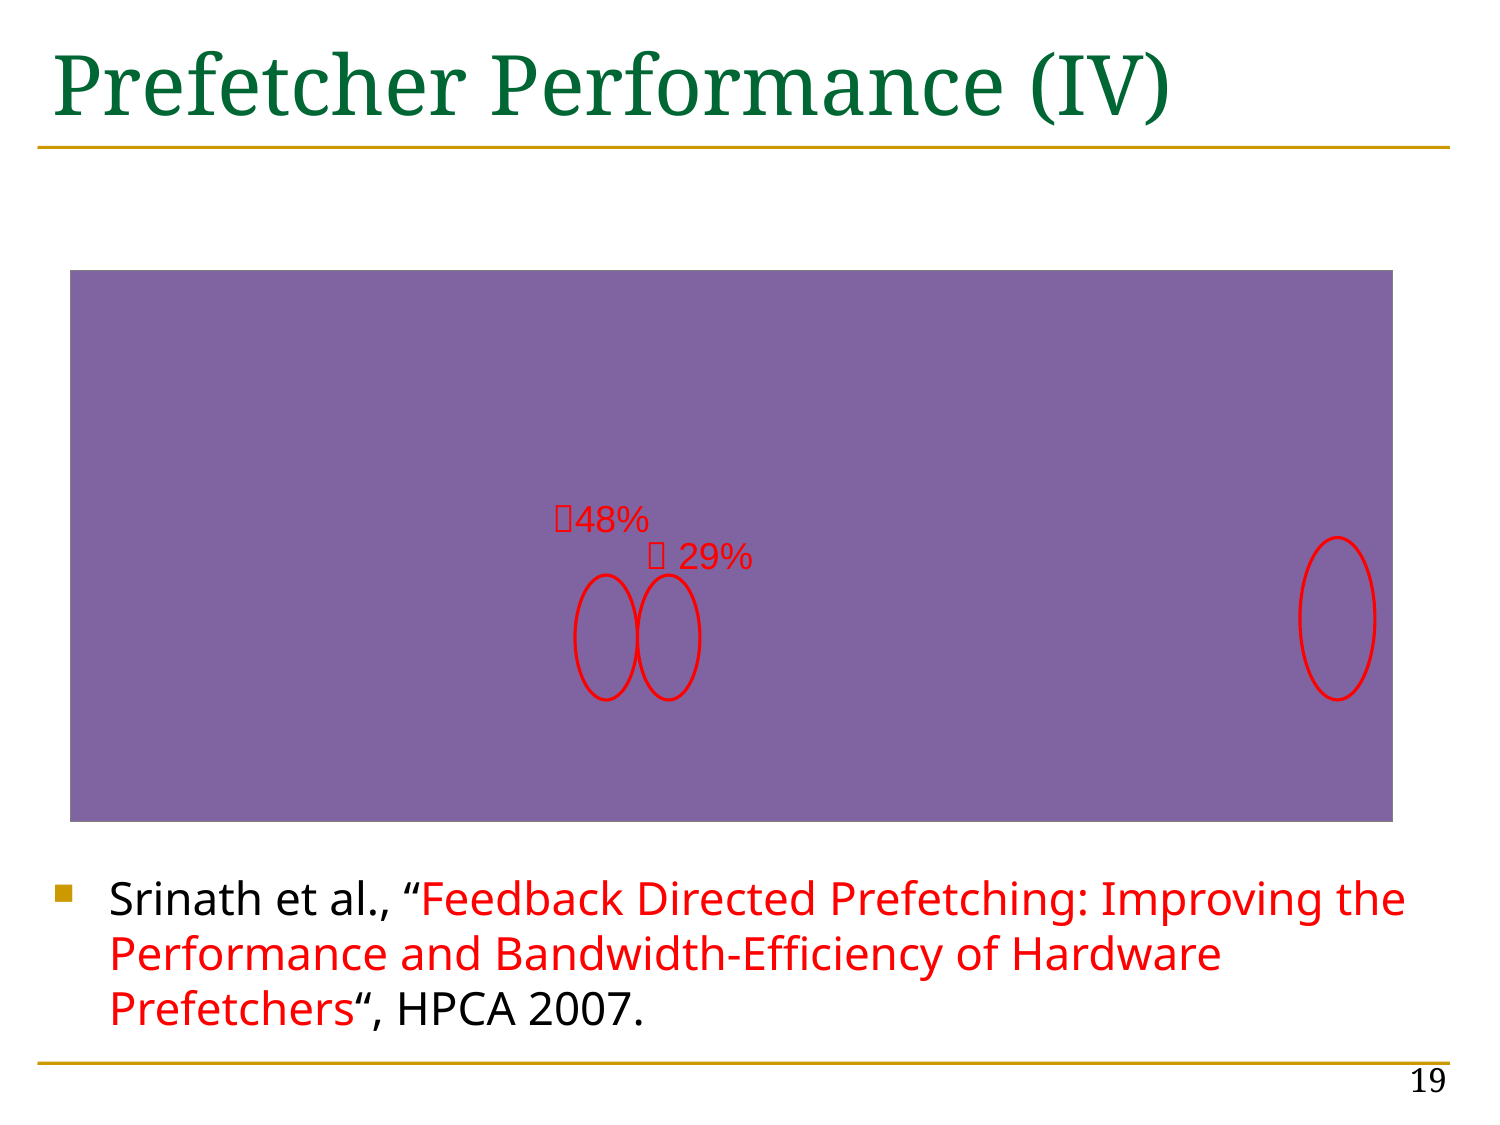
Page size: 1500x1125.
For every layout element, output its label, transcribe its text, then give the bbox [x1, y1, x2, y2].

title Prefetcher Performance (IV) [37, 24, 1450, 163]
list Srinath et al., “Feedback Directed Prefetching: Improving the Performance and Bandwidth-Efficiency of Hardware Prefetchers“, HPCA 2007. [37, 163, 1450, 1016]
slide_number 19 [1111, 1036, 1462, 1112]
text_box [62, 262, 1402, 829]
